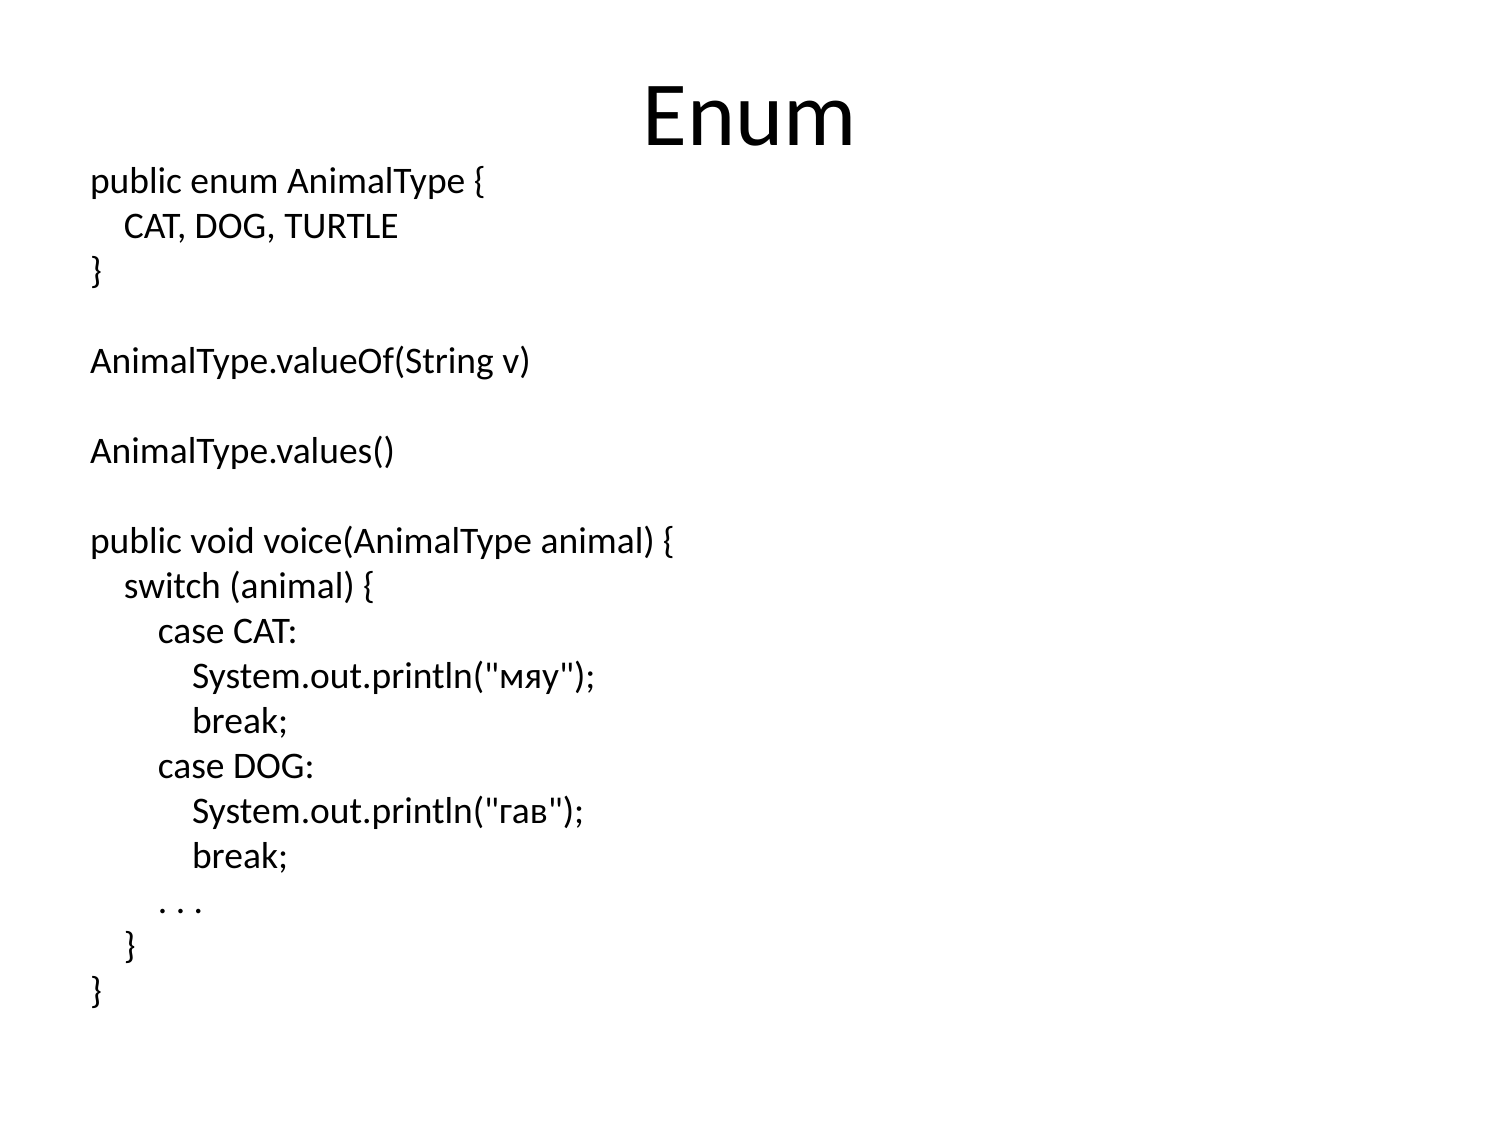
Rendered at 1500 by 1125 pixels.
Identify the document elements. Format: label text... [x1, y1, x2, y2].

title Enum [75, 45, 1425, 149]
list public enum AnimalType { CAT, DOG, TURTLE } AnimalType.valueOf(String v) AnimalType.values() public void voice(AnimalType animal) { switch (animal) { case CAT: System.out.println("мяу"); break; case DOG: System.out.println("гав"); break; . . . } } [75, 149, 1425, 1024]
